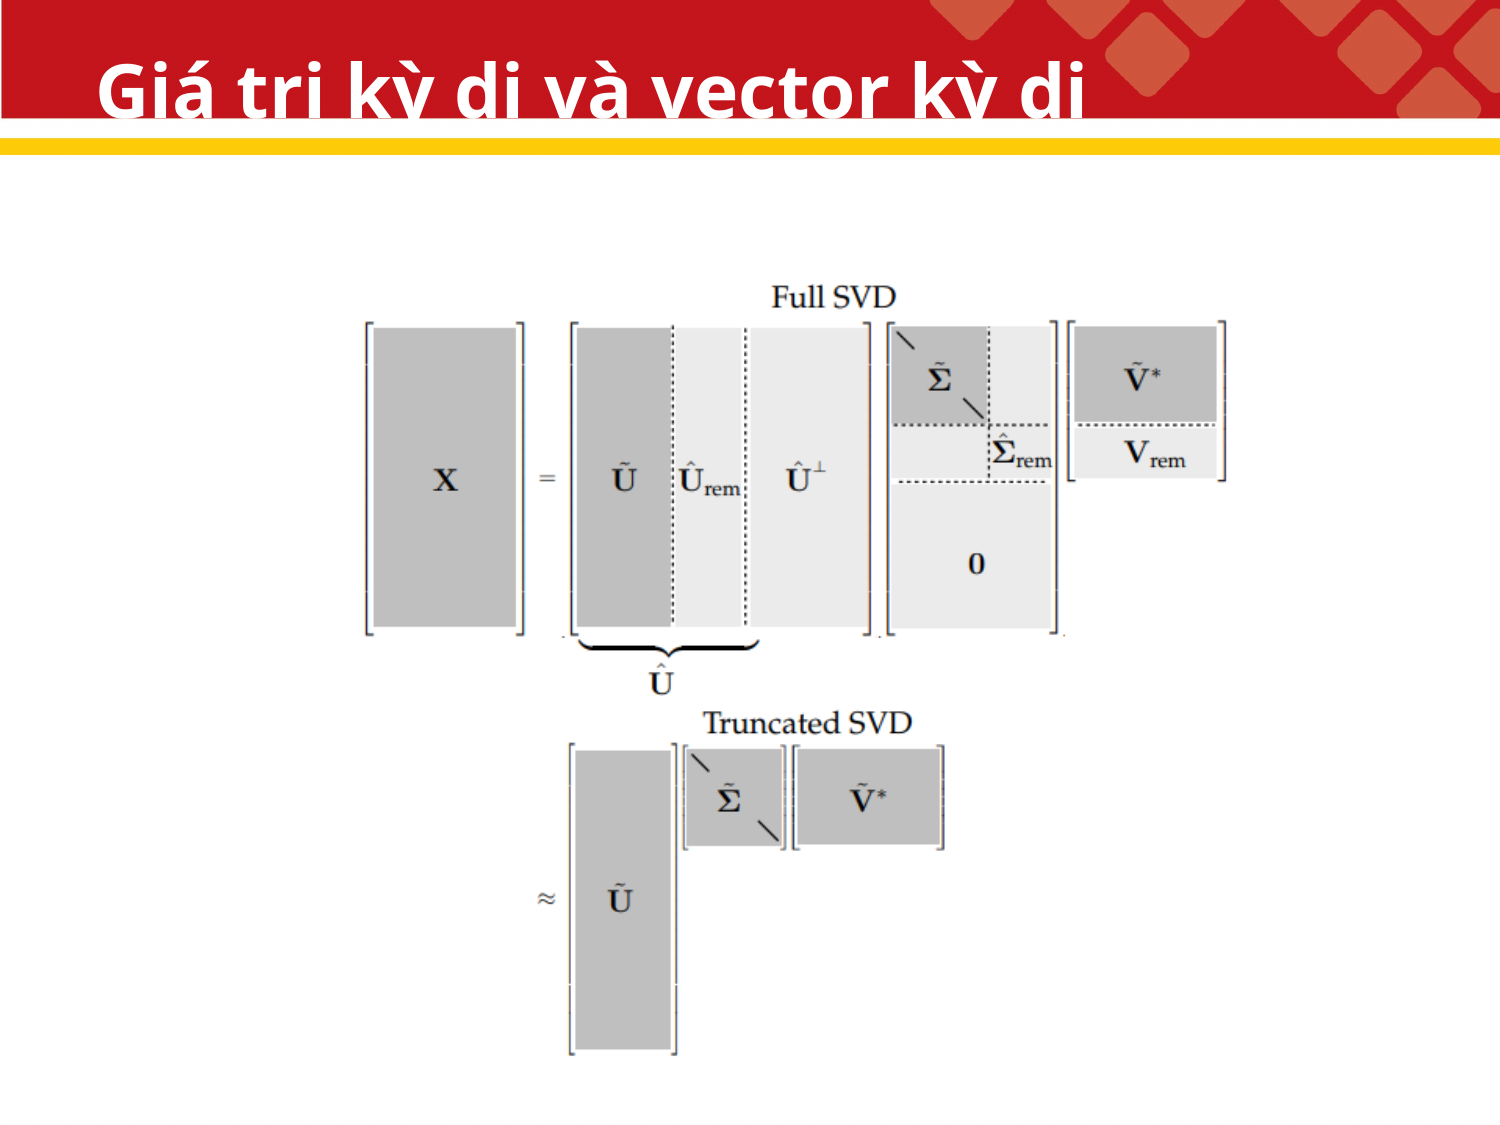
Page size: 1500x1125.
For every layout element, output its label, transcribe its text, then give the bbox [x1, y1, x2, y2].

picture [0, 0, 1500, 1125]
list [316, 264, 1292, 1067]
title Giá trị kỳ dị và vector kỳ dị [80, 0, 1397, 204]
